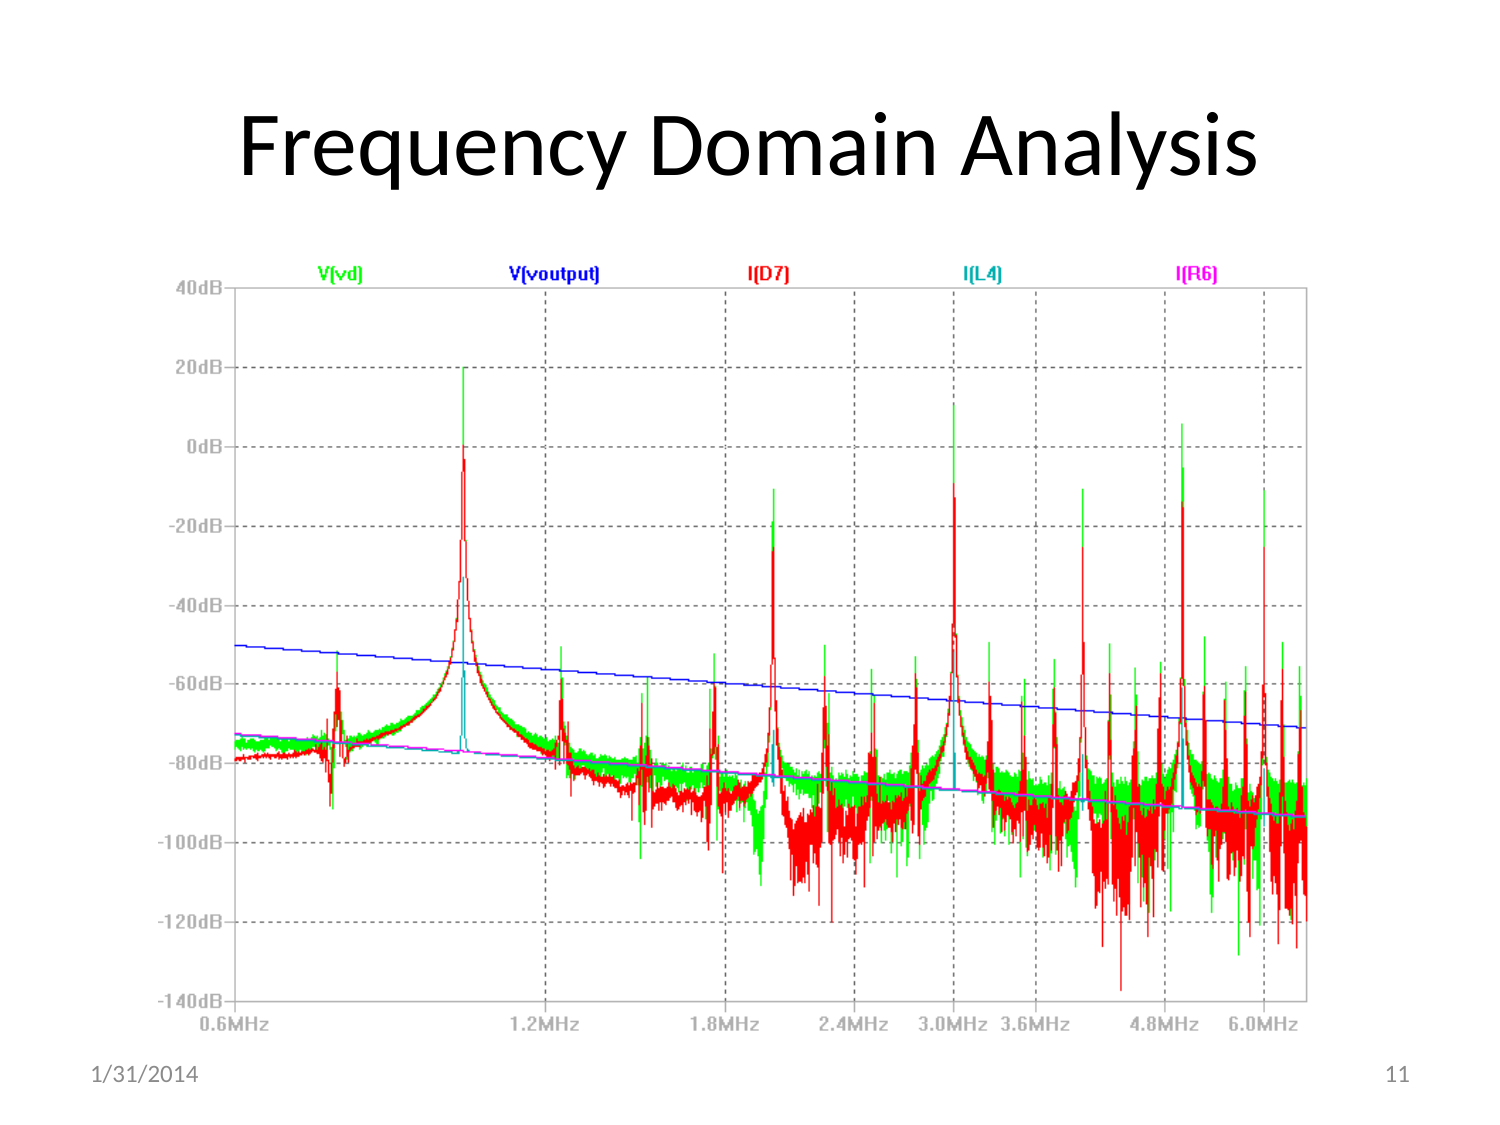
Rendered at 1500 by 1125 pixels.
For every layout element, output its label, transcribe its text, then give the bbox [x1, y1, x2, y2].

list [157, 262, 1394, 1038]
title Frequency Domain Analysis [75, 45, 1425, 233]
slide_number 11 [1074, 1042, 1425, 1103]
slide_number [75, 1042, 425, 1103]
